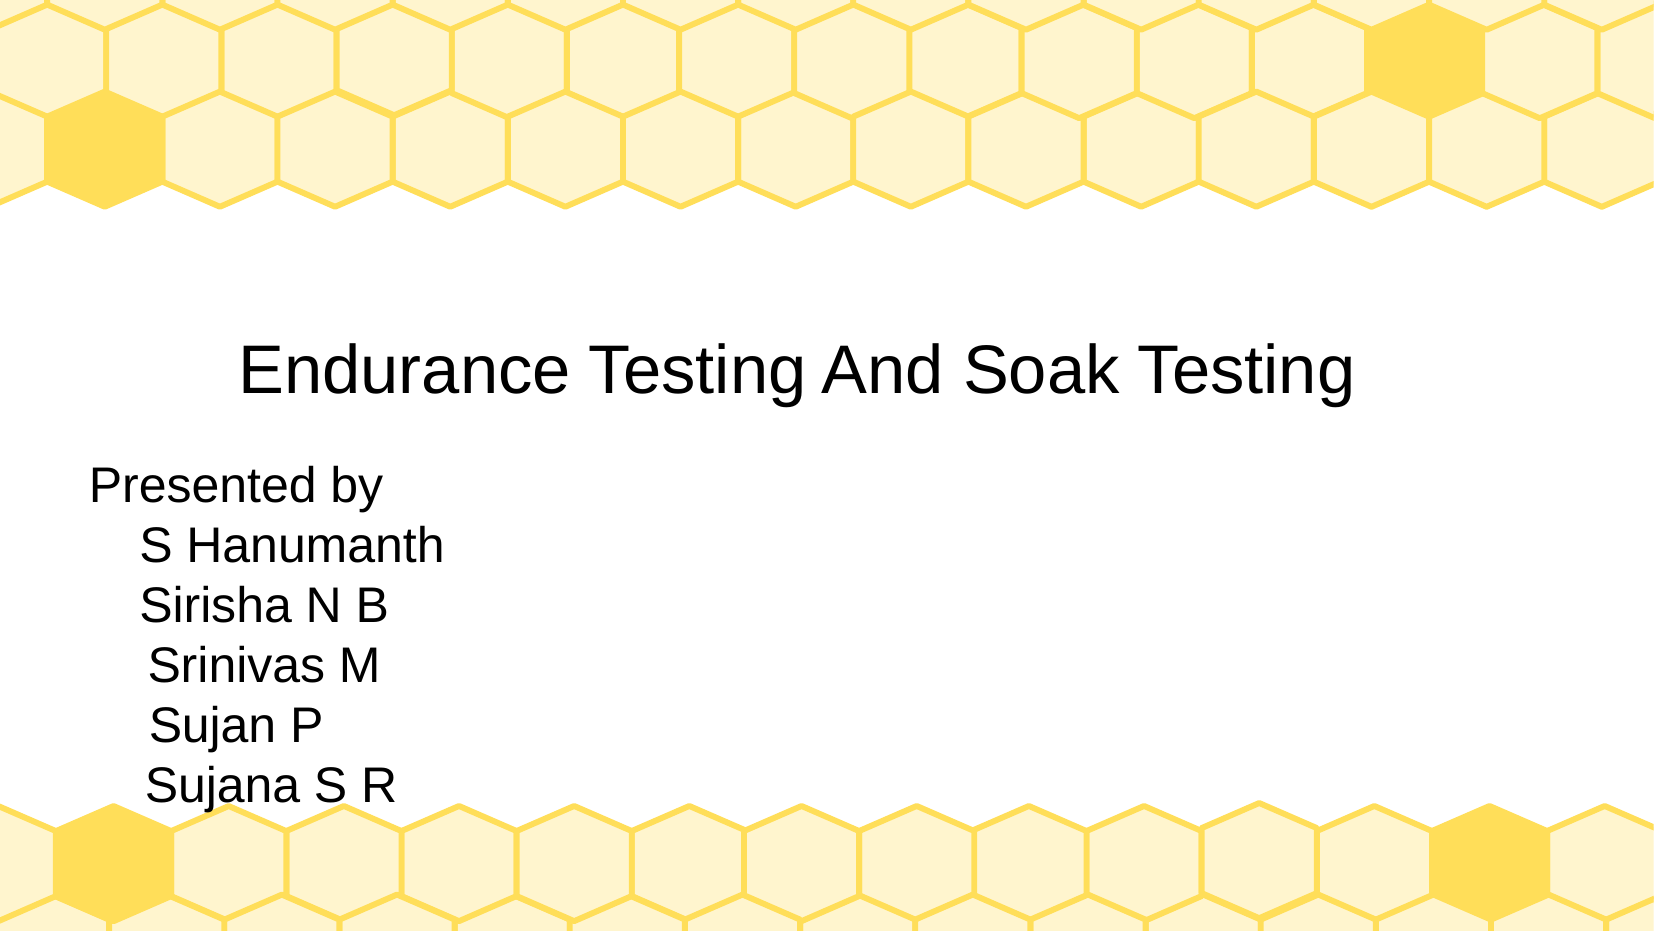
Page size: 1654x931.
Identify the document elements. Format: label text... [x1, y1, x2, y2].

text_box Endurance Testing And Soak Testing [58, 262, 1536, 470]
text_box Presented by S Hanumanth Sirisha N B Srinivas M Sujan P Sujana S R [0, 469, 975, 916]
